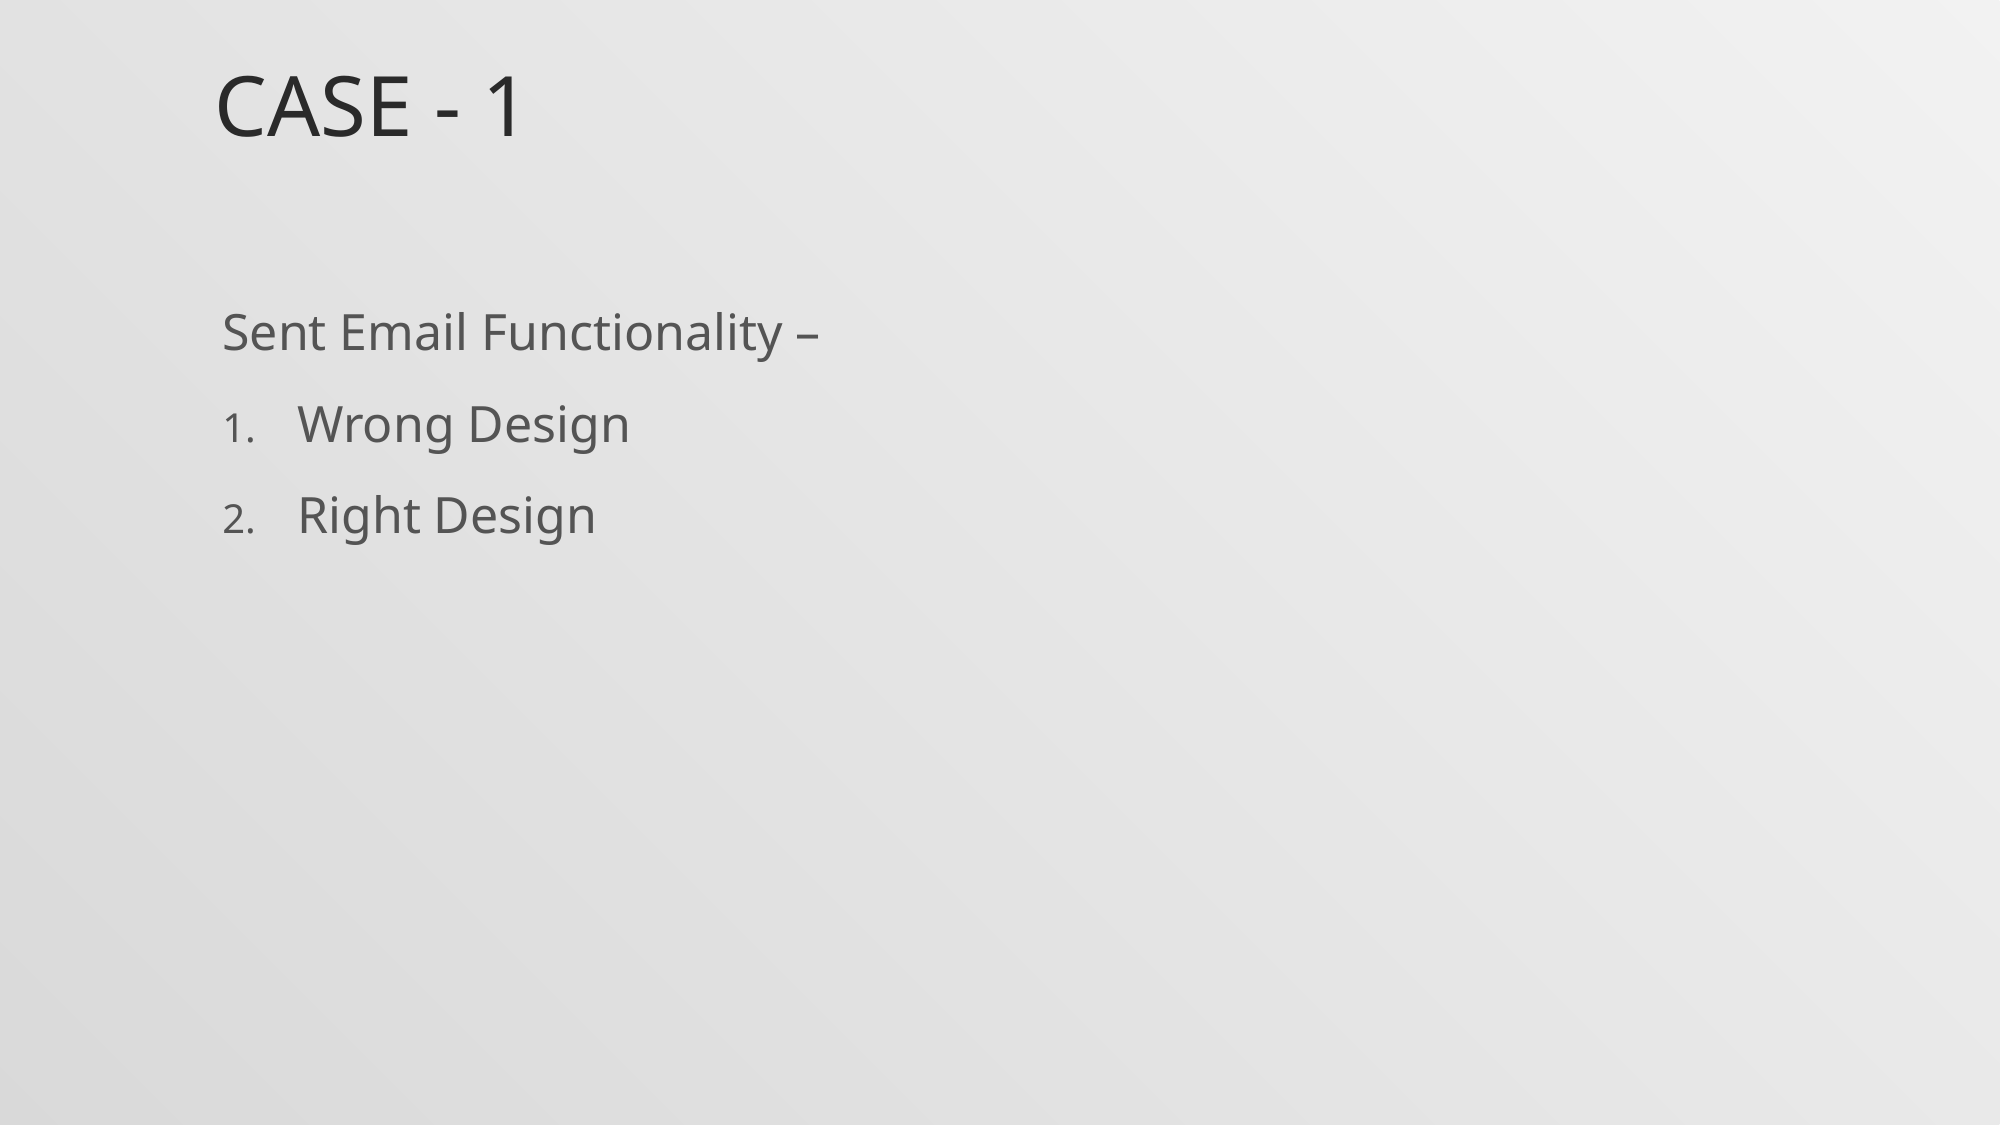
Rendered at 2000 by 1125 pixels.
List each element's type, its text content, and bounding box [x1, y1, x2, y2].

list Sent Email Functionality – Wrong Design Right Design [199, 299, 1800, 1013]
title Case - 1 [199, 45, 1800, 263]
